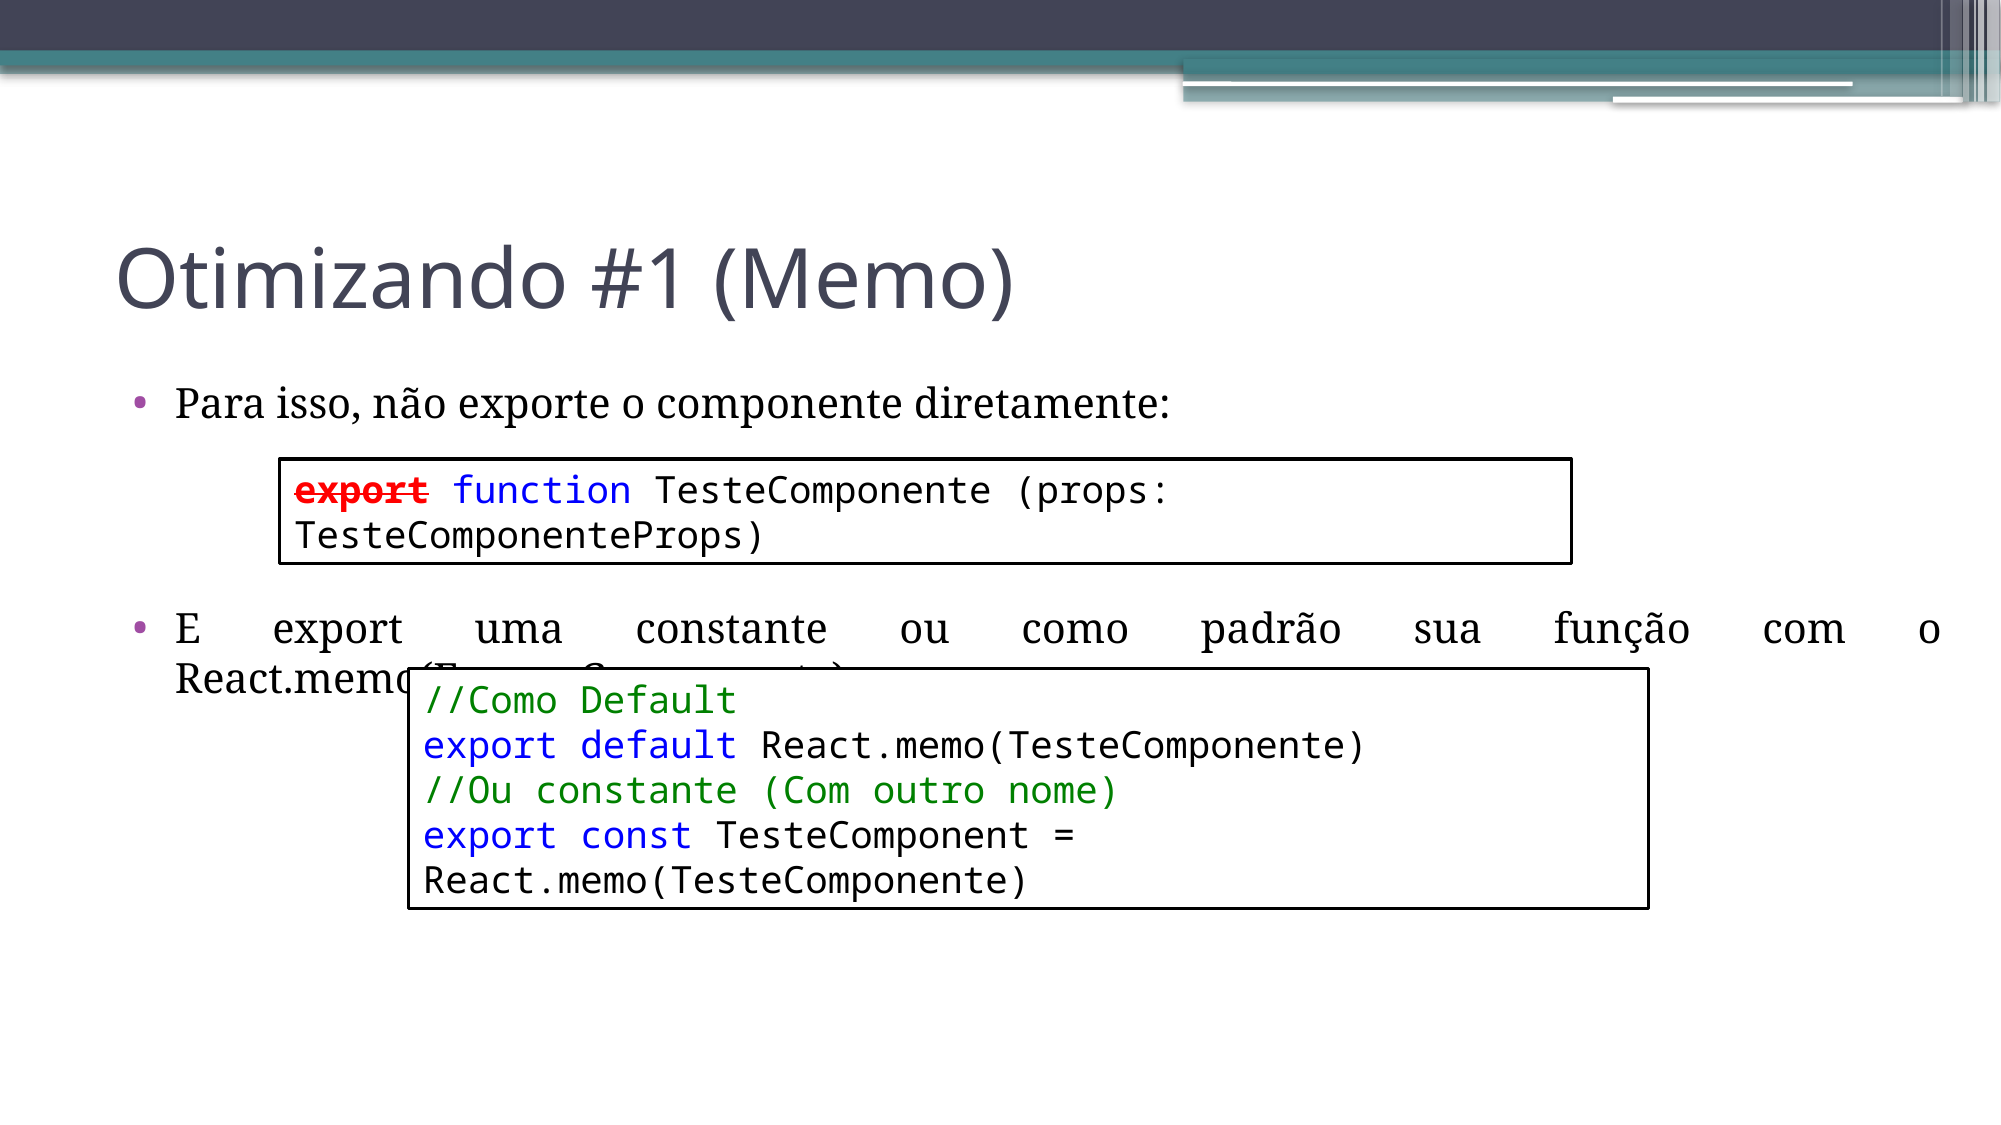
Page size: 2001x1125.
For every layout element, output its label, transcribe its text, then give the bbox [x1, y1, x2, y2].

text_box export function TesteComponente (props: TesteComponenteProps) [278, 457, 1573, 565]
text_box //Como Default export default React.memo(TesteComponente) //Ou constante (Com outro nome) export const TesteComponent = React.memo(TesteComponente) [407, 667, 1650, 910]
title Otimizando #1 (Memo) [99, 187, 1900, 363]
list Para isso, não exporte o componente diretamente: E export uma constante ou como padrão sua função com o React.memo(FuncaoComponente) [99, 368, 1957, 799]
